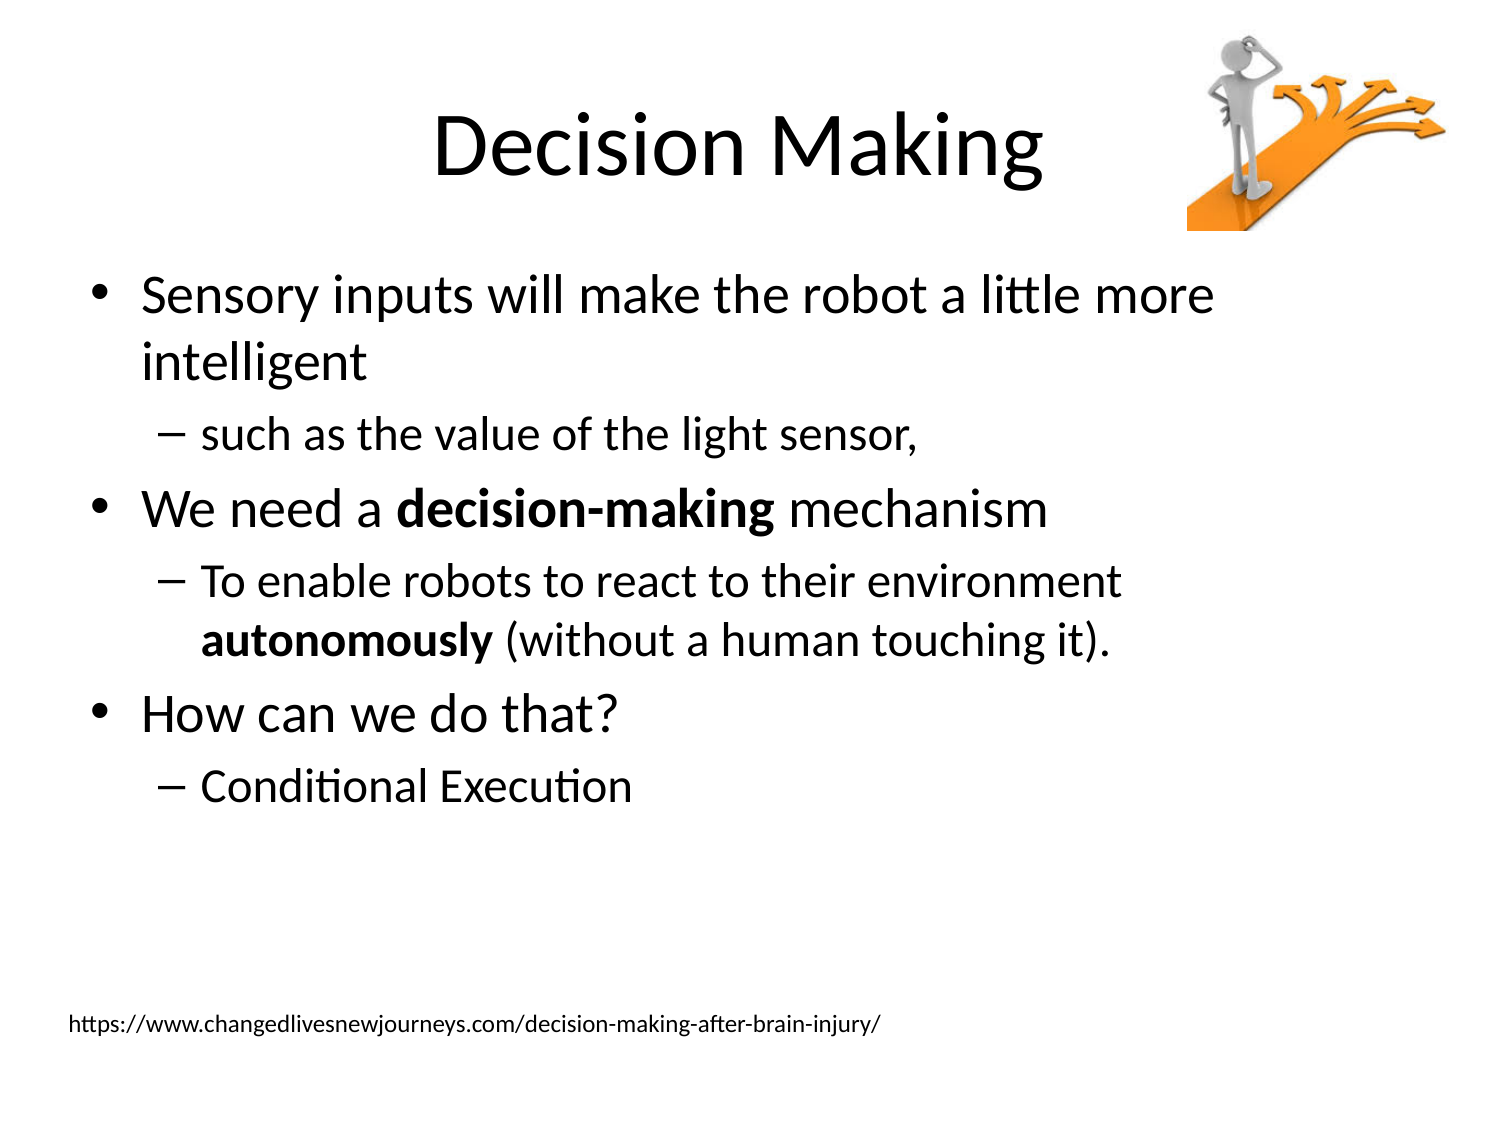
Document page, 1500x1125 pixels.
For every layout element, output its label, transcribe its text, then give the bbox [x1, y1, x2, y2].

text_box https://www.changedlivesnewjourneys.com/decision-making-after-brain-injury/ [53, 999, 898, 1045]
list Sensory inputs will make the robot a little more intelligent such as the value of the light sensor, We need a decision-making mechanism To enable robots to react to their environment autonomously (without a human touching it). How can we do that? Conditional Execution [75, 249, 1425, 1005]
picture [1187, 12, 1461, 232]
title Decision Making [75, 45, 1182, 233]
